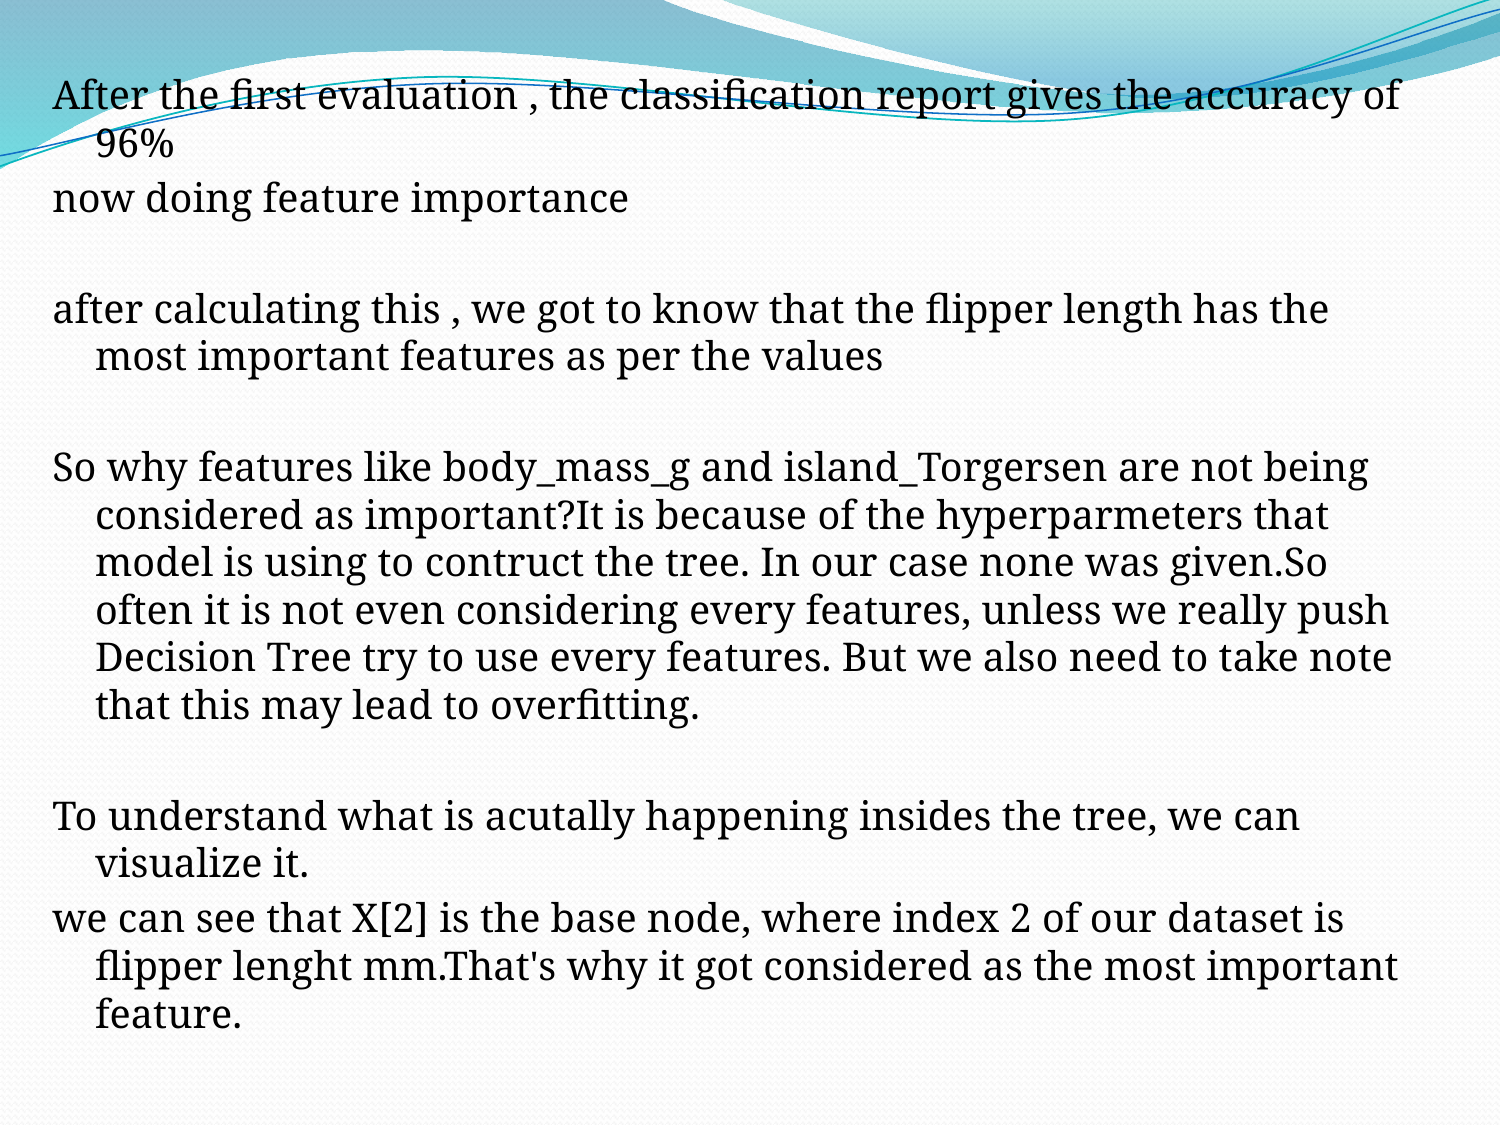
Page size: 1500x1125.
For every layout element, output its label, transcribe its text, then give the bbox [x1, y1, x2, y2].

list After the first evaluation , the classification report gives the accuracy of 96% now doing feature importance after calculating this , we got to know that the flipper length has the most important features as per the values So why features like body_mass_g and island_Torgersen are not being considered as important?It is because of the hyperparmeters that model is using to contruct the tree. In our case none was given.So often it is not even considering every features, unless we really push Decision Tree try to use every features. But we also need to take note that this may lead to overfitting. To understand what is acutally happening insides the tree, we can visualize it. we can see that X[2] is the base node, where index 2 of our dataset is flipper lenght mm.That's why it got considered as the most important feature. [37, 62, 1438, 1050]
